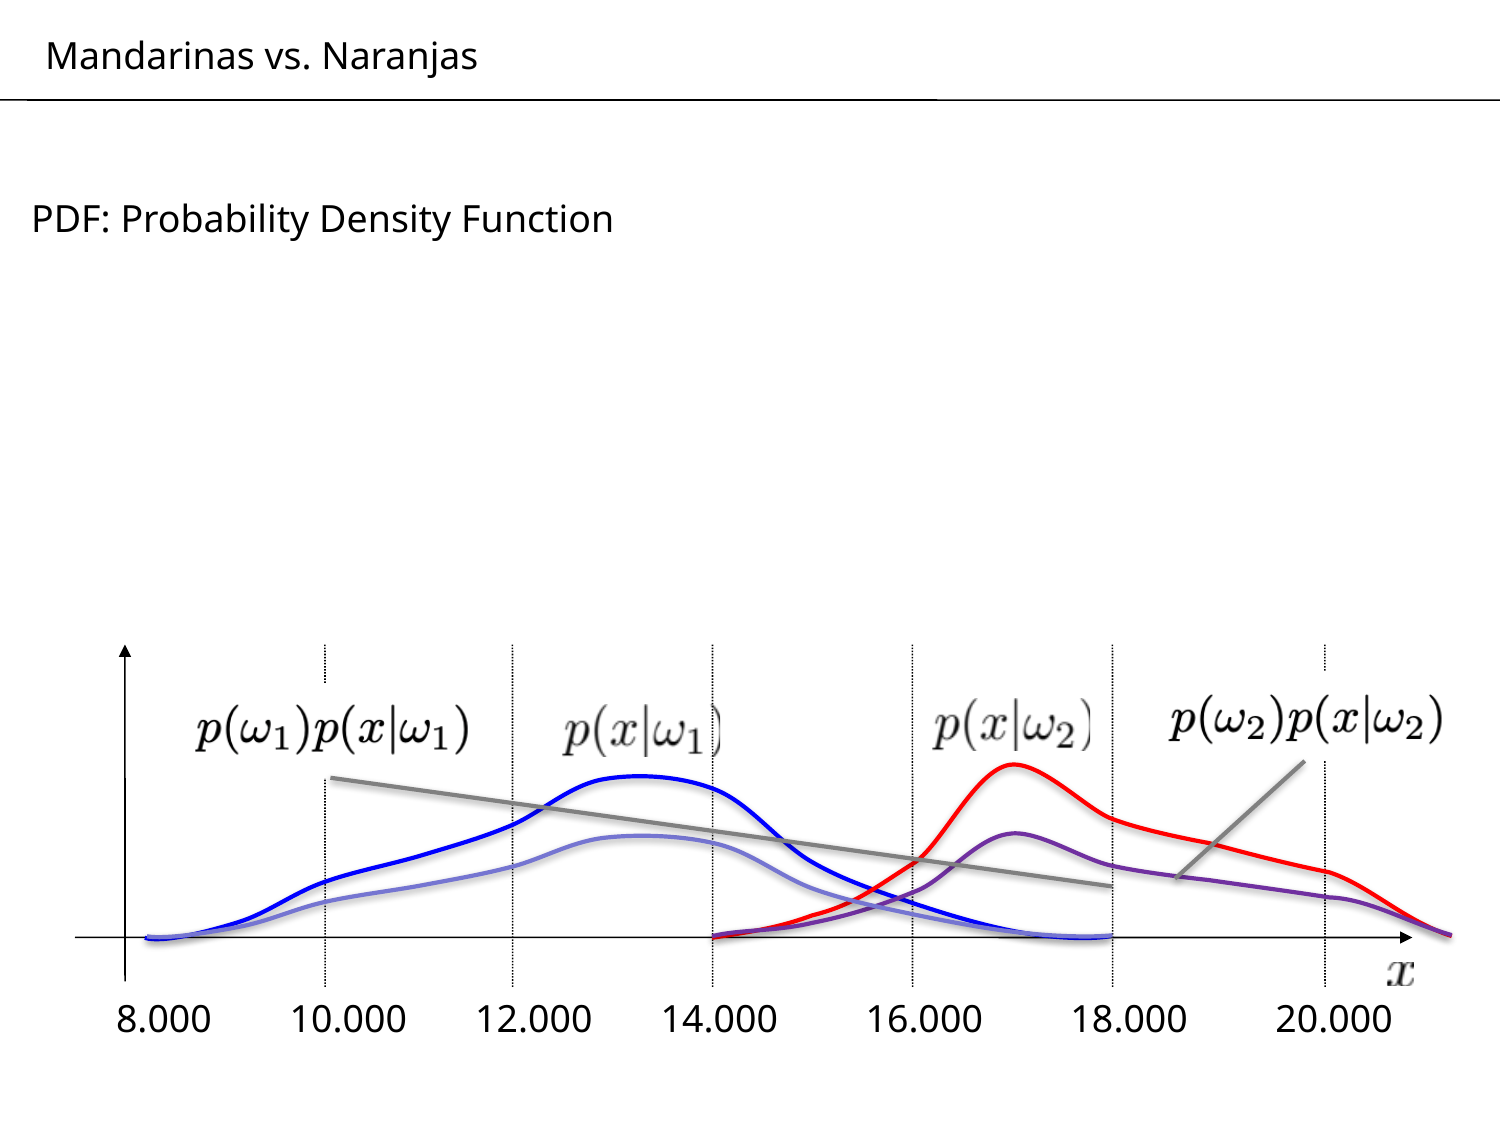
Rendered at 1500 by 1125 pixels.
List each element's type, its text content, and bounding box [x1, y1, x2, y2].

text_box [1174, 760, 1306, 879]
picture [1157, 671, 1452, 762]
text_box [1329, 896, 1452, 936]
text_box [1329, 871, 1425, 924]
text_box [124, 644, 1326, 988]
text_box PDF: Probability Density Function [16, 187, 630, 338]
text_box 8.000 10.000 12.000 14.000 16.000 18.000 20.000 [101, 987, 1410, 1048]
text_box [330, 777, 425, 886]
picture [561, 704, 721, 758]
picture [187, 683, 474, 778]
picture [931, 698, 1091, 752]
text_box Mandarinas vs. Naranjas [30, 24, 494, 85]
picture [1386, 962, 1415, 986]
